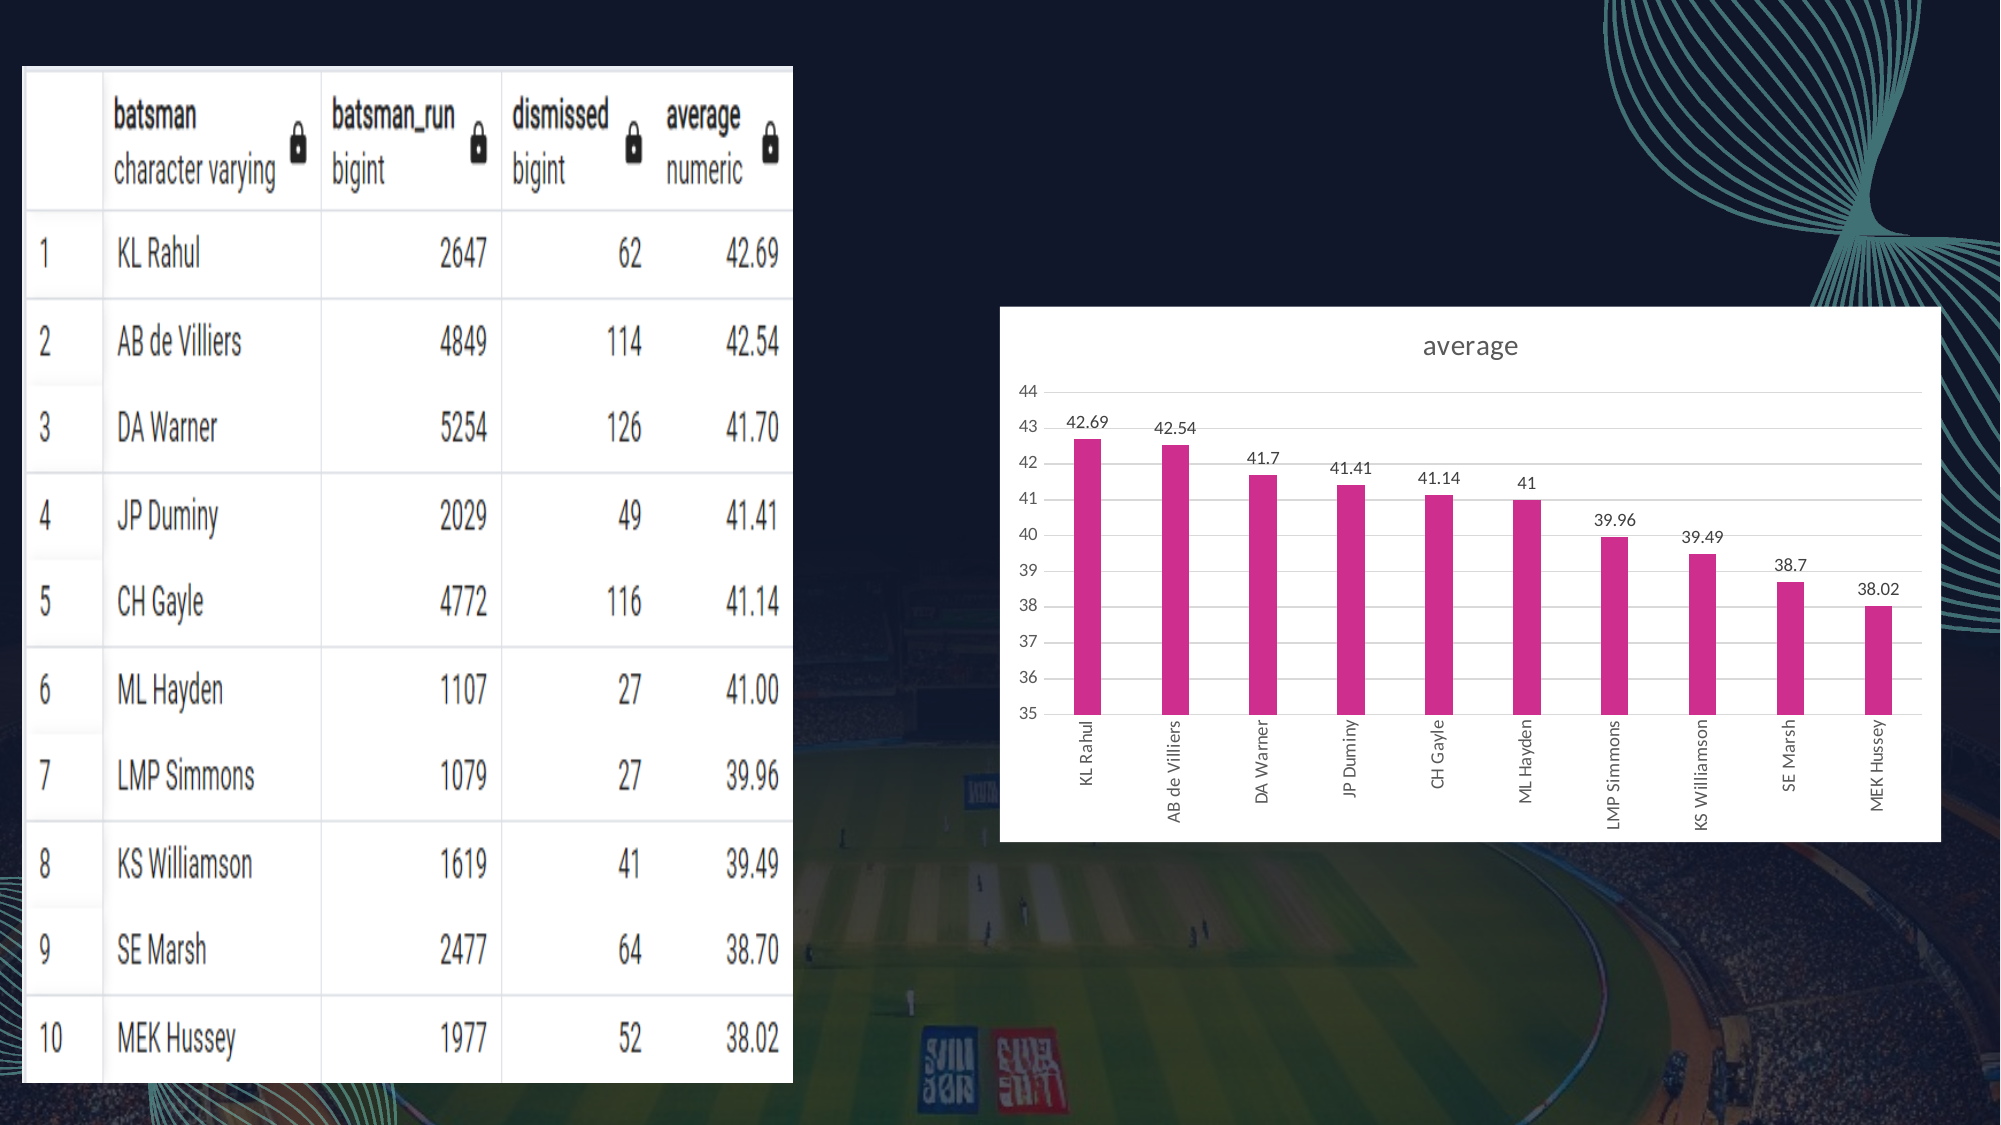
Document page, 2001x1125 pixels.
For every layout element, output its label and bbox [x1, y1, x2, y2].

picture [22, 66, 793, 1083]
chart [999, 306, 1942, 843]
